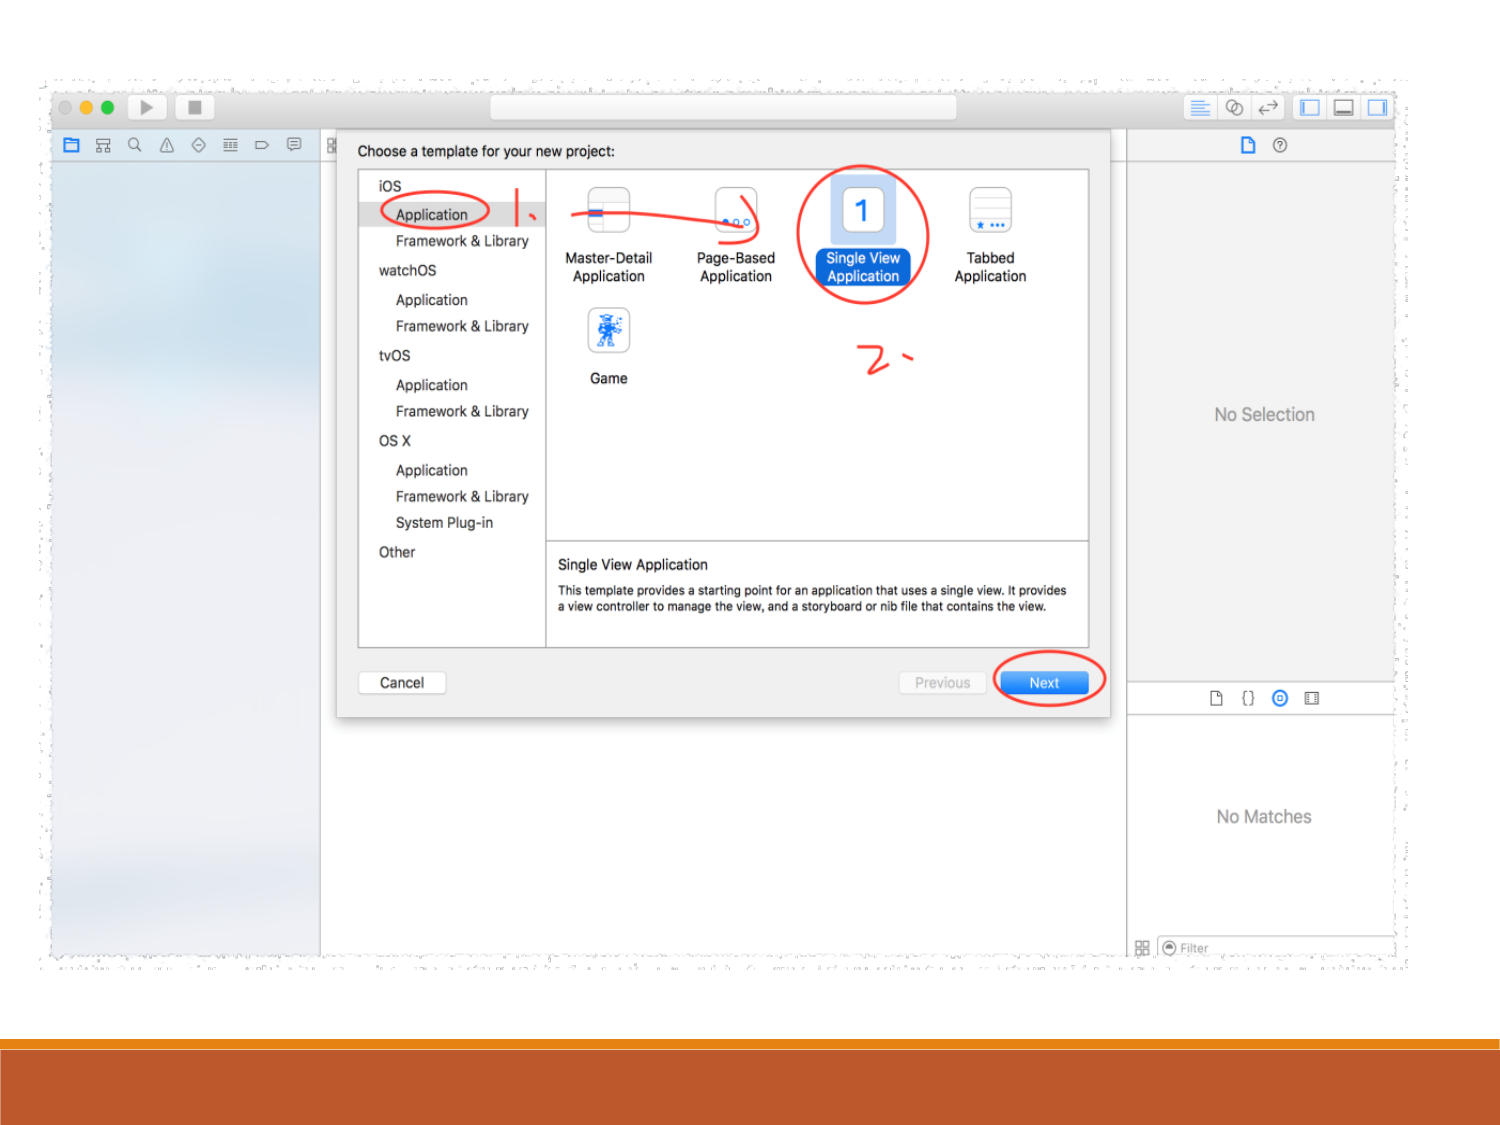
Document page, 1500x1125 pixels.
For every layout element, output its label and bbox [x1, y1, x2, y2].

text_box [39, 79, 1409, 971]
